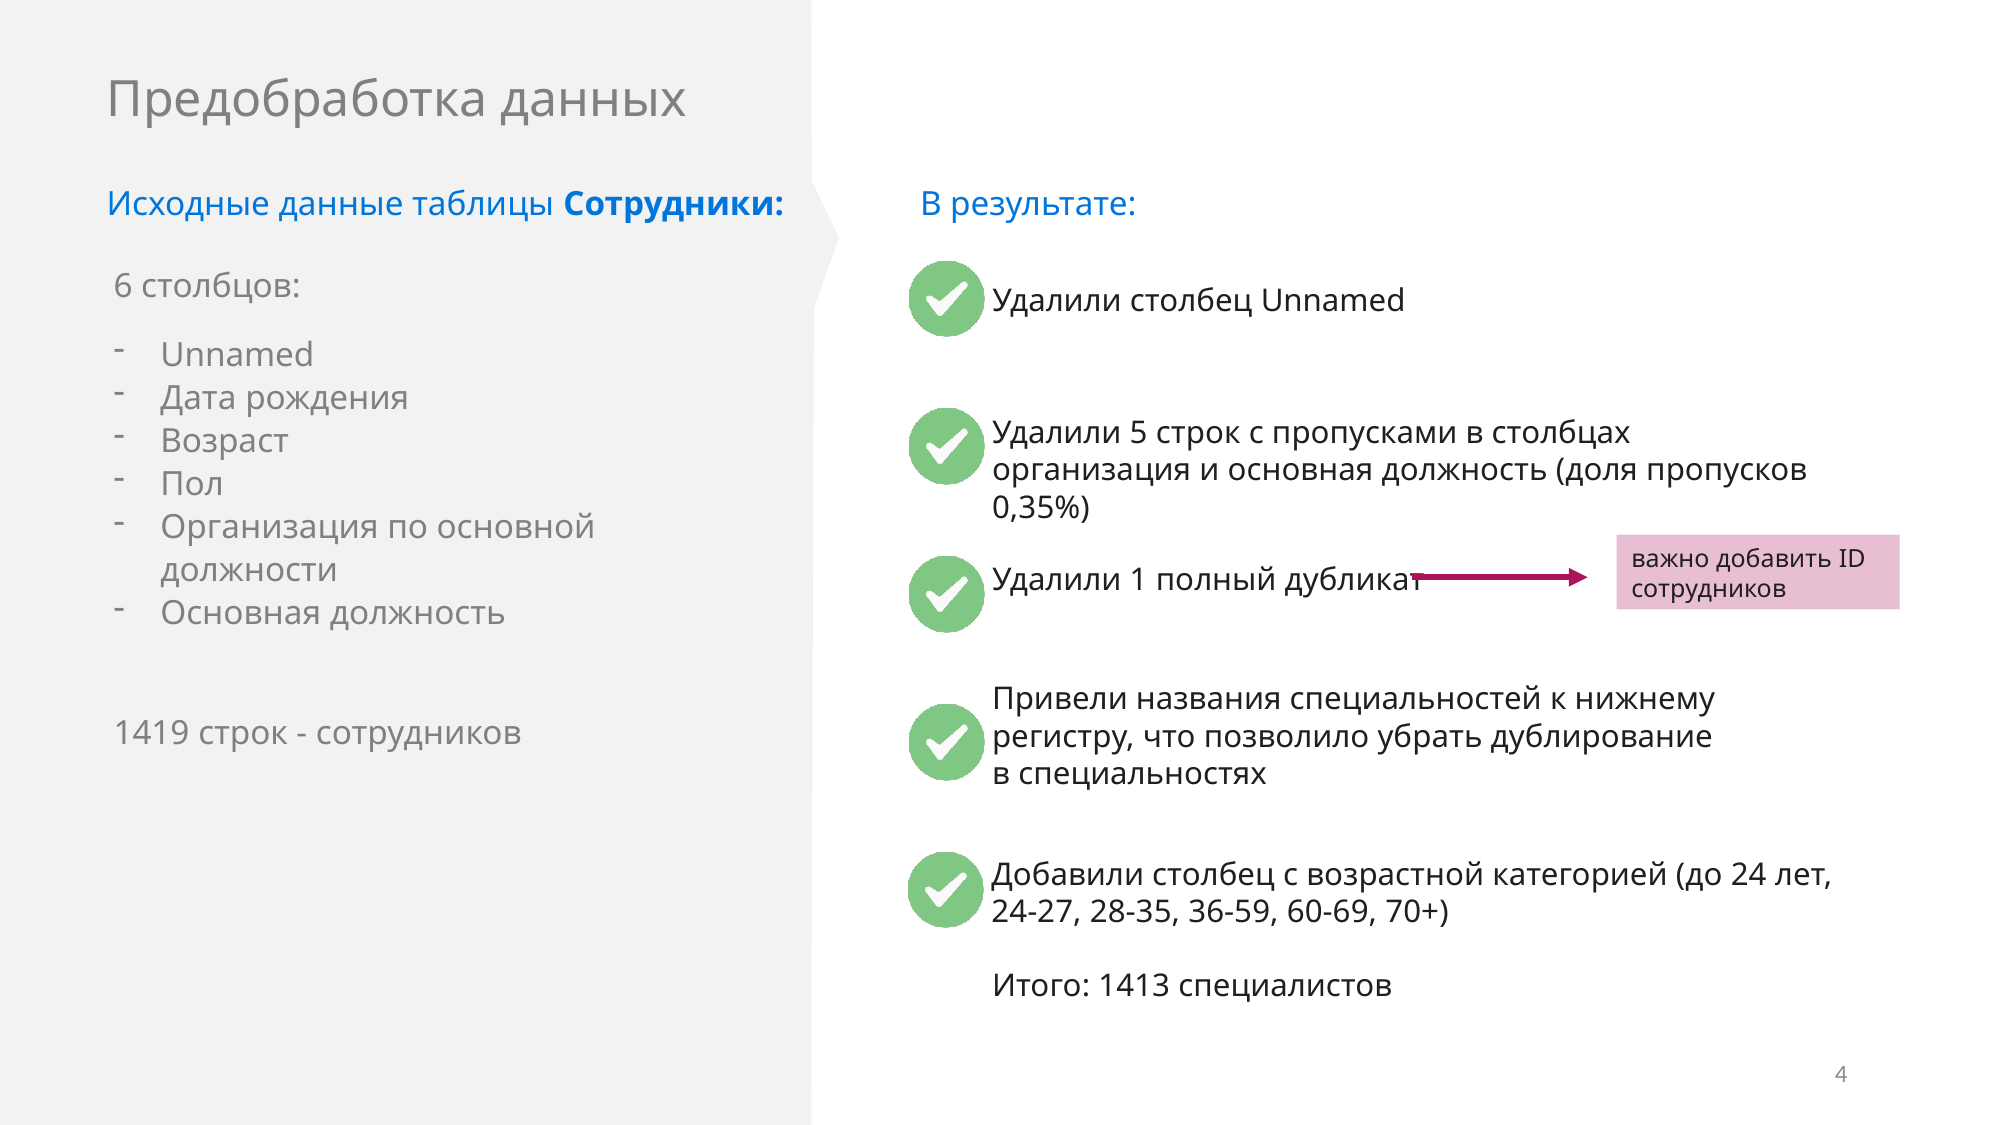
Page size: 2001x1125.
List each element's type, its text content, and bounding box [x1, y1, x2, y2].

text_box Добавили столбец с возрастной категорией (до 24 лет, 24-27, 28-35, 36-59, 60-69, 70+) [976, 846, 1866, 937]
picture [905, 404, 988, 488]
slide_number 4 [1412, 1042, 1863, 1103]
picture [905, 257, 988, 340]
picture [905, 700, 988, 784]
picture [905, 552, 988, 636]
text_box Итого: 1413 специалистов [977, 957, 1445, 1011]
text_box Привели названия специальностей к нижнему регистру, что позволило убрать дублирование в специальностях [977, 671, 1846, 799]
text_box Удалили столбец Unnamed [988, 272, 1846, 326]
text_box В результате: [905, 174, 1551, 230]
text_box Удалили 5 строк с пропусками в столбцах организация и основная должность (доля пропусков 0,35%) [977, 404, 1846, 532]
text_box [0, 0, 841, 1125]
text_box Удалили 1 полный дубликат [977, 551, 1459, 605]
text_box Предобработка данных [91, 58, 1431, 134]
text_box важно добавить ID сотрудников [1616, 534, 1900, 610]
picture [904, 848, 987, 931]
text_box Исходные данные таблицы Сотрудники: [91, 174, 905, 230]
text_box 6 столбцов: Unnamed Дата рождения Возраст Пол Организация по основной должности Основная должность 1419 строк - сотрудников [98, 257, 762, 799]
